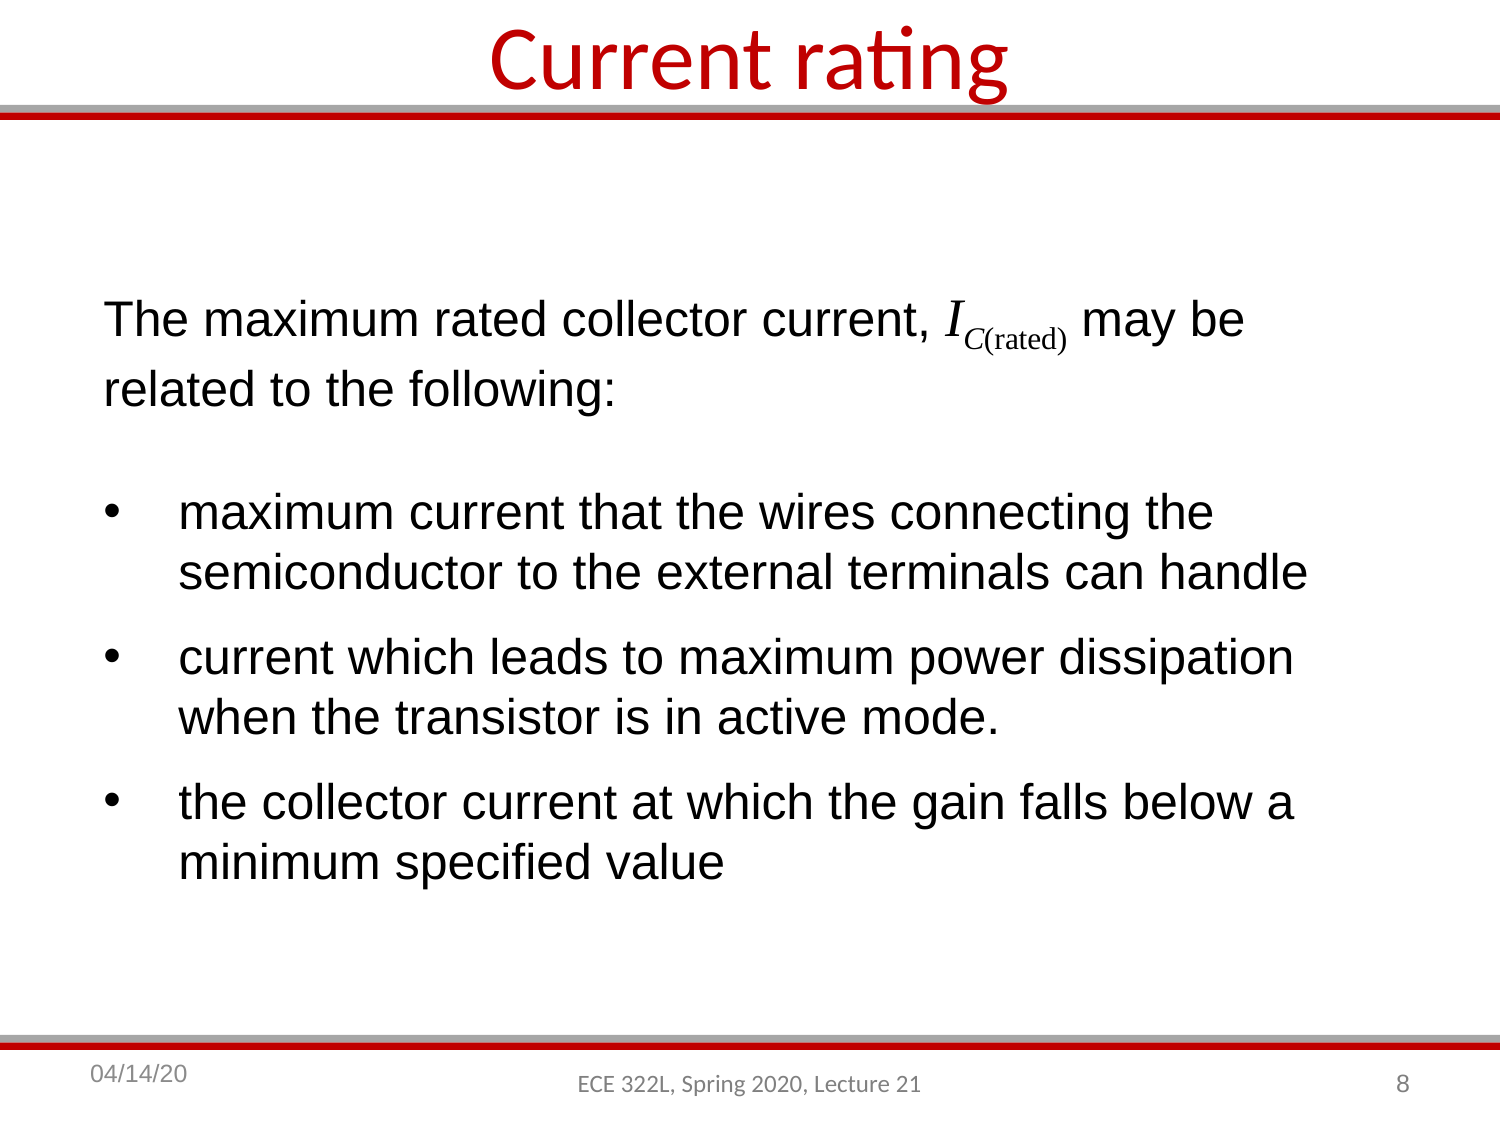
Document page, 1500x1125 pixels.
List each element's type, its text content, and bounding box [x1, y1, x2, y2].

text_box The maximum rated collector current, IC(rated) may be related to the following: [88, 187, 1400, 424]
title Current rating [0, 0, 1500, 105]
text_box maximum current that the wires connecting the semiconductor to the external terminals can handle current which leads to maximum power dissipation when the transistor is in active mode. the collector current at which the gain falls below a minimum specified value [88, 472, 1413, 983]
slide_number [75, 1042, 425, 1103]
slide_number 8 [1074, 1052, 1425, 1113]
